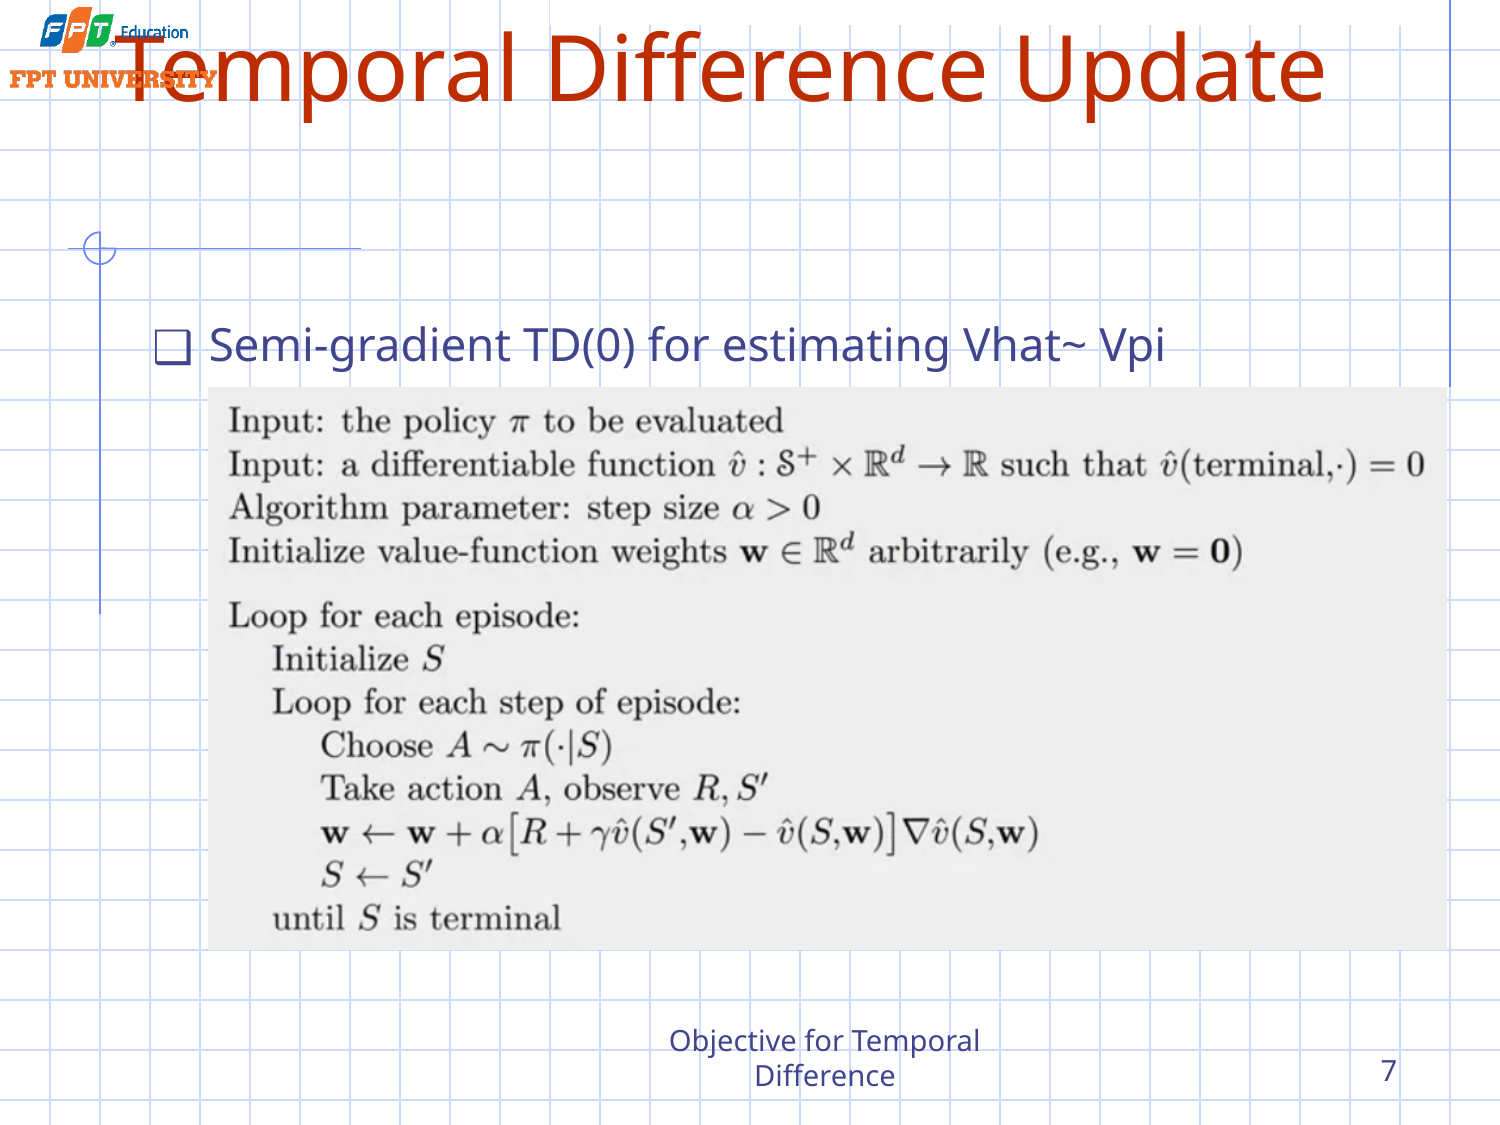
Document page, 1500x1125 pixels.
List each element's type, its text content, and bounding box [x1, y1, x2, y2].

text_box Objective for Temporal Difference [587, 1024, 1063, 1100]
title Temporal Difference Update [99, 50, 1375, 238]
picture [208, 387, 1447, 951]
picture [10, 6, 217, 88]
list Semi-gradient TD(0) for estimating Vhat~ Vpi [137, 280, 1400, 988]
text_box 7 [1099, 1024, 1413, 1100]
